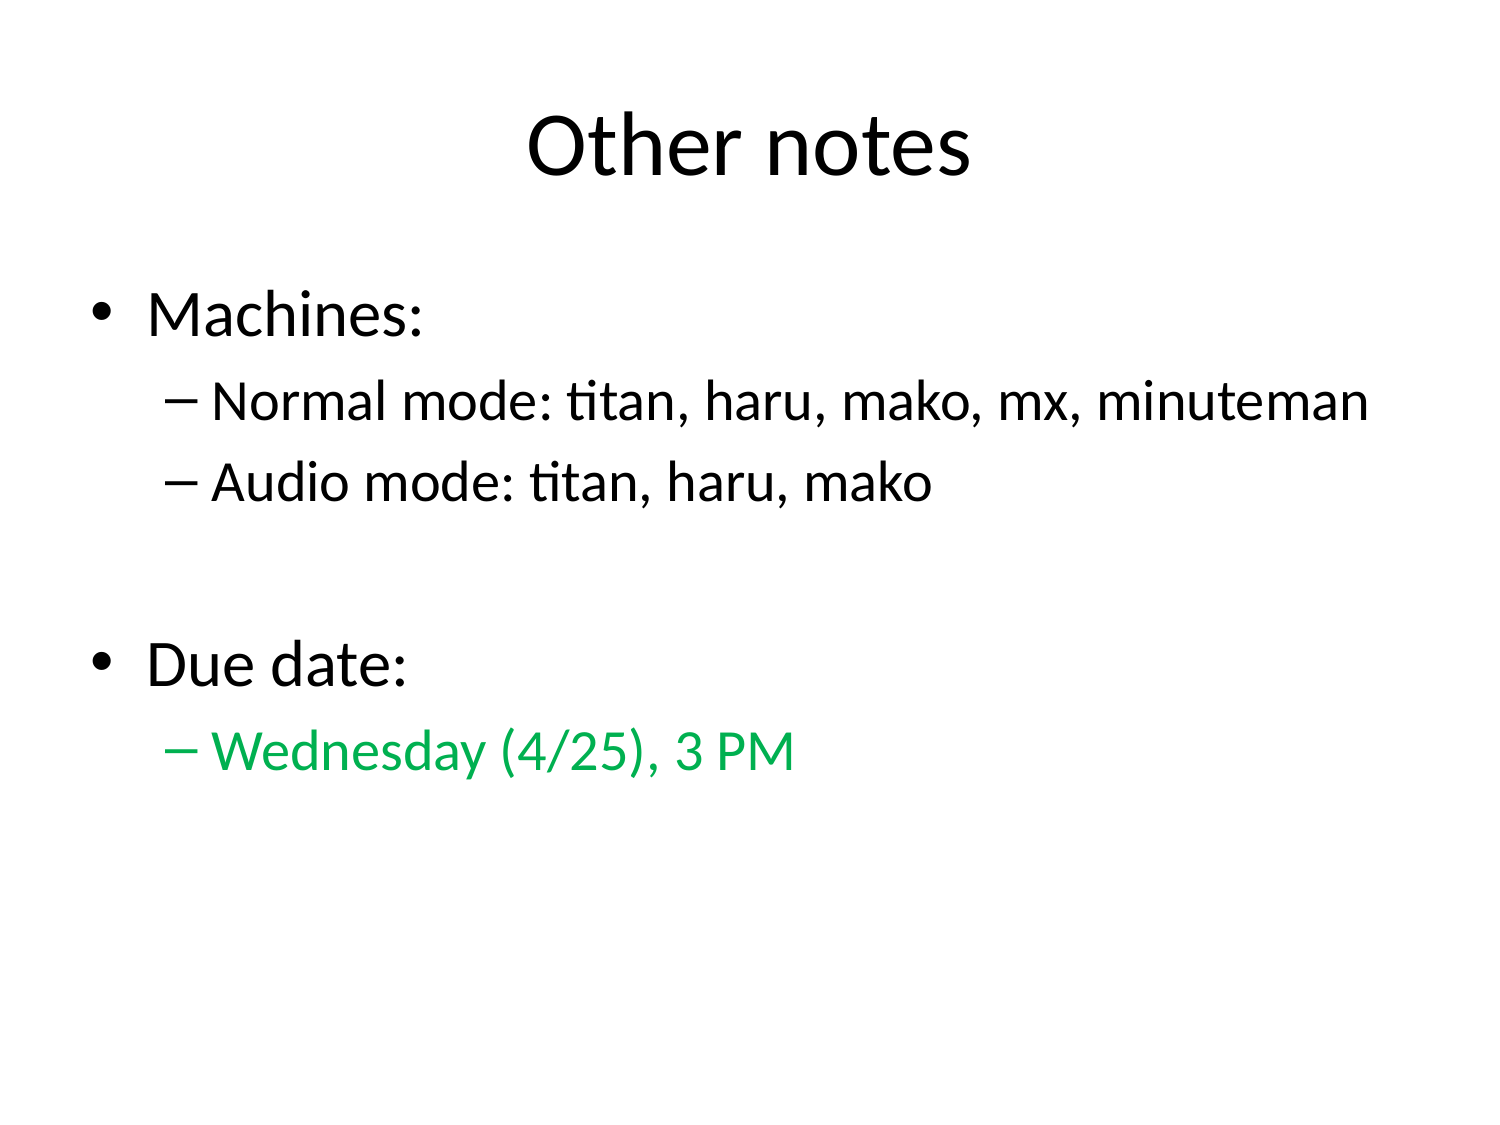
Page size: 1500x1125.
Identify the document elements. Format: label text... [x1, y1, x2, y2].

list Machines: Normal mode: titan, haru, mako, mx, minuteman Audio mode: titan, haru, mako Due date: Wednesday (4/25), 3 PM [75, 262, 1425, 1005]
title Other notes [75, 45, 1425, 233]
